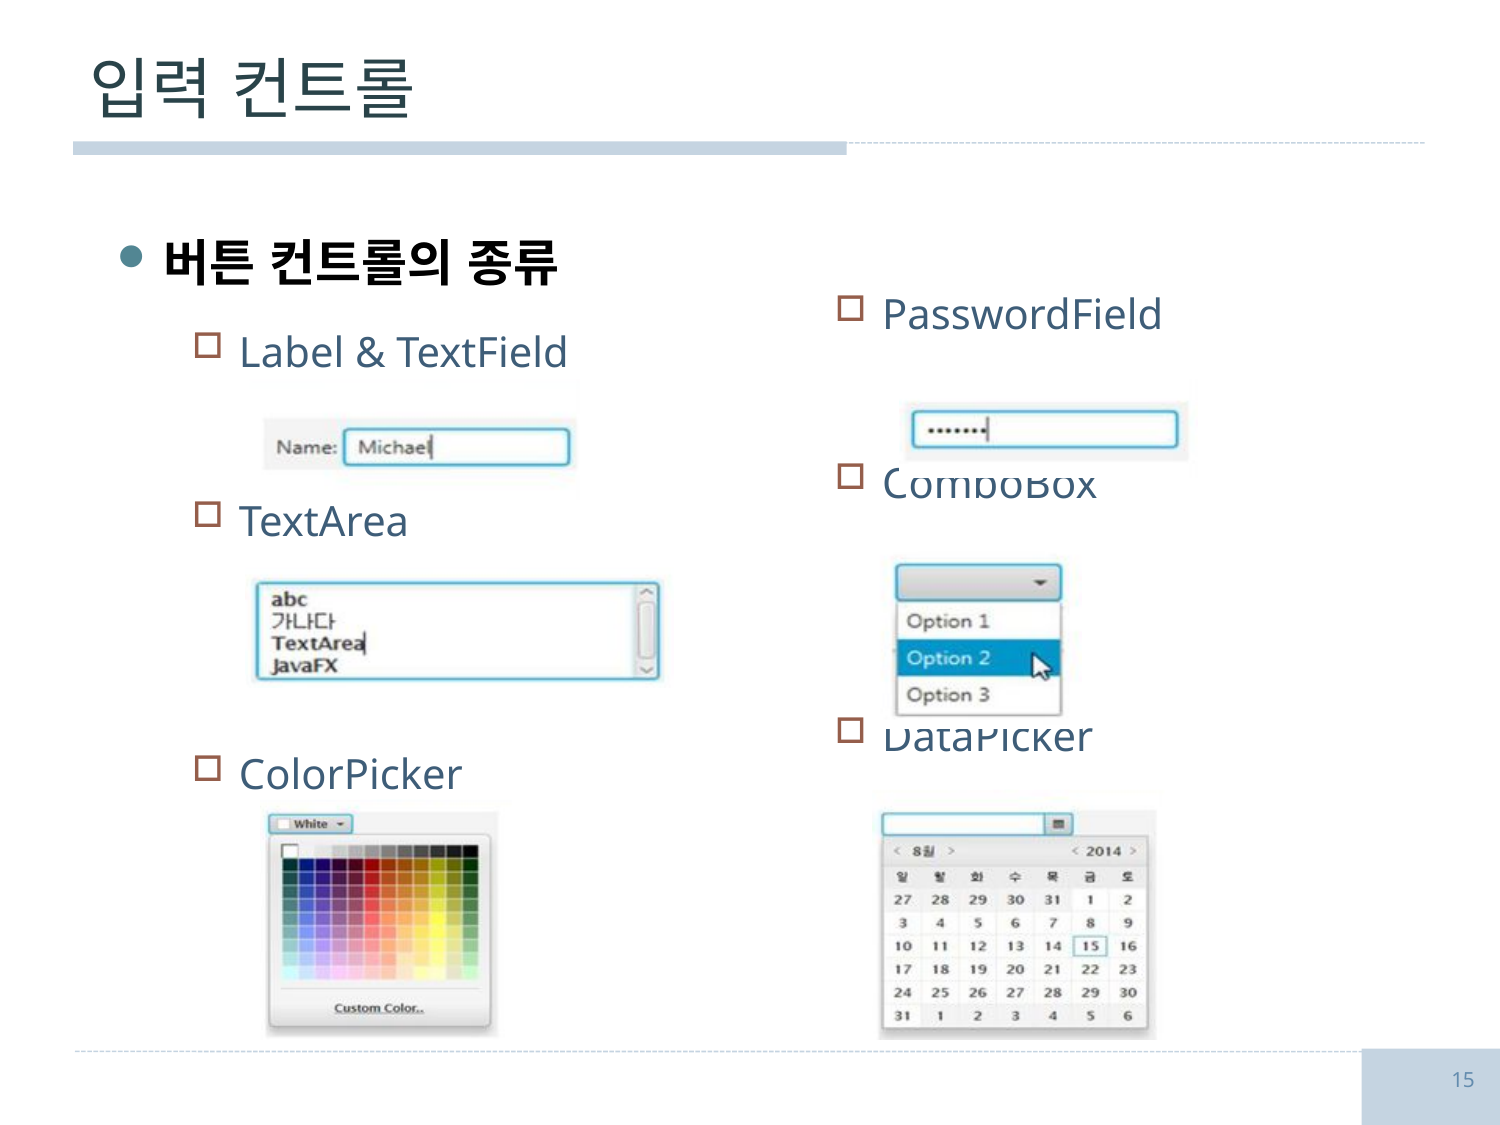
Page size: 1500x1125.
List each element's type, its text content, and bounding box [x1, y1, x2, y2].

picture [244, 379, 580, 500]
picture [871, 550, 1082, 730]
picture [259, 799, 512, 1041]
picture [244, 567, 674, 688]
picture [898, 379, 1198, 479]
text_box PasswordField ComboBox DataPicker [745, 185, 1418, 992]
title 입력 컨트롤 [75, 24, 1425, 134]
list 버튼 컨트롤의 종류 Label & TextField TextArea ColorPicker [102, 193, 775, 1000]
picture [871, 789, 1165, 1041]
